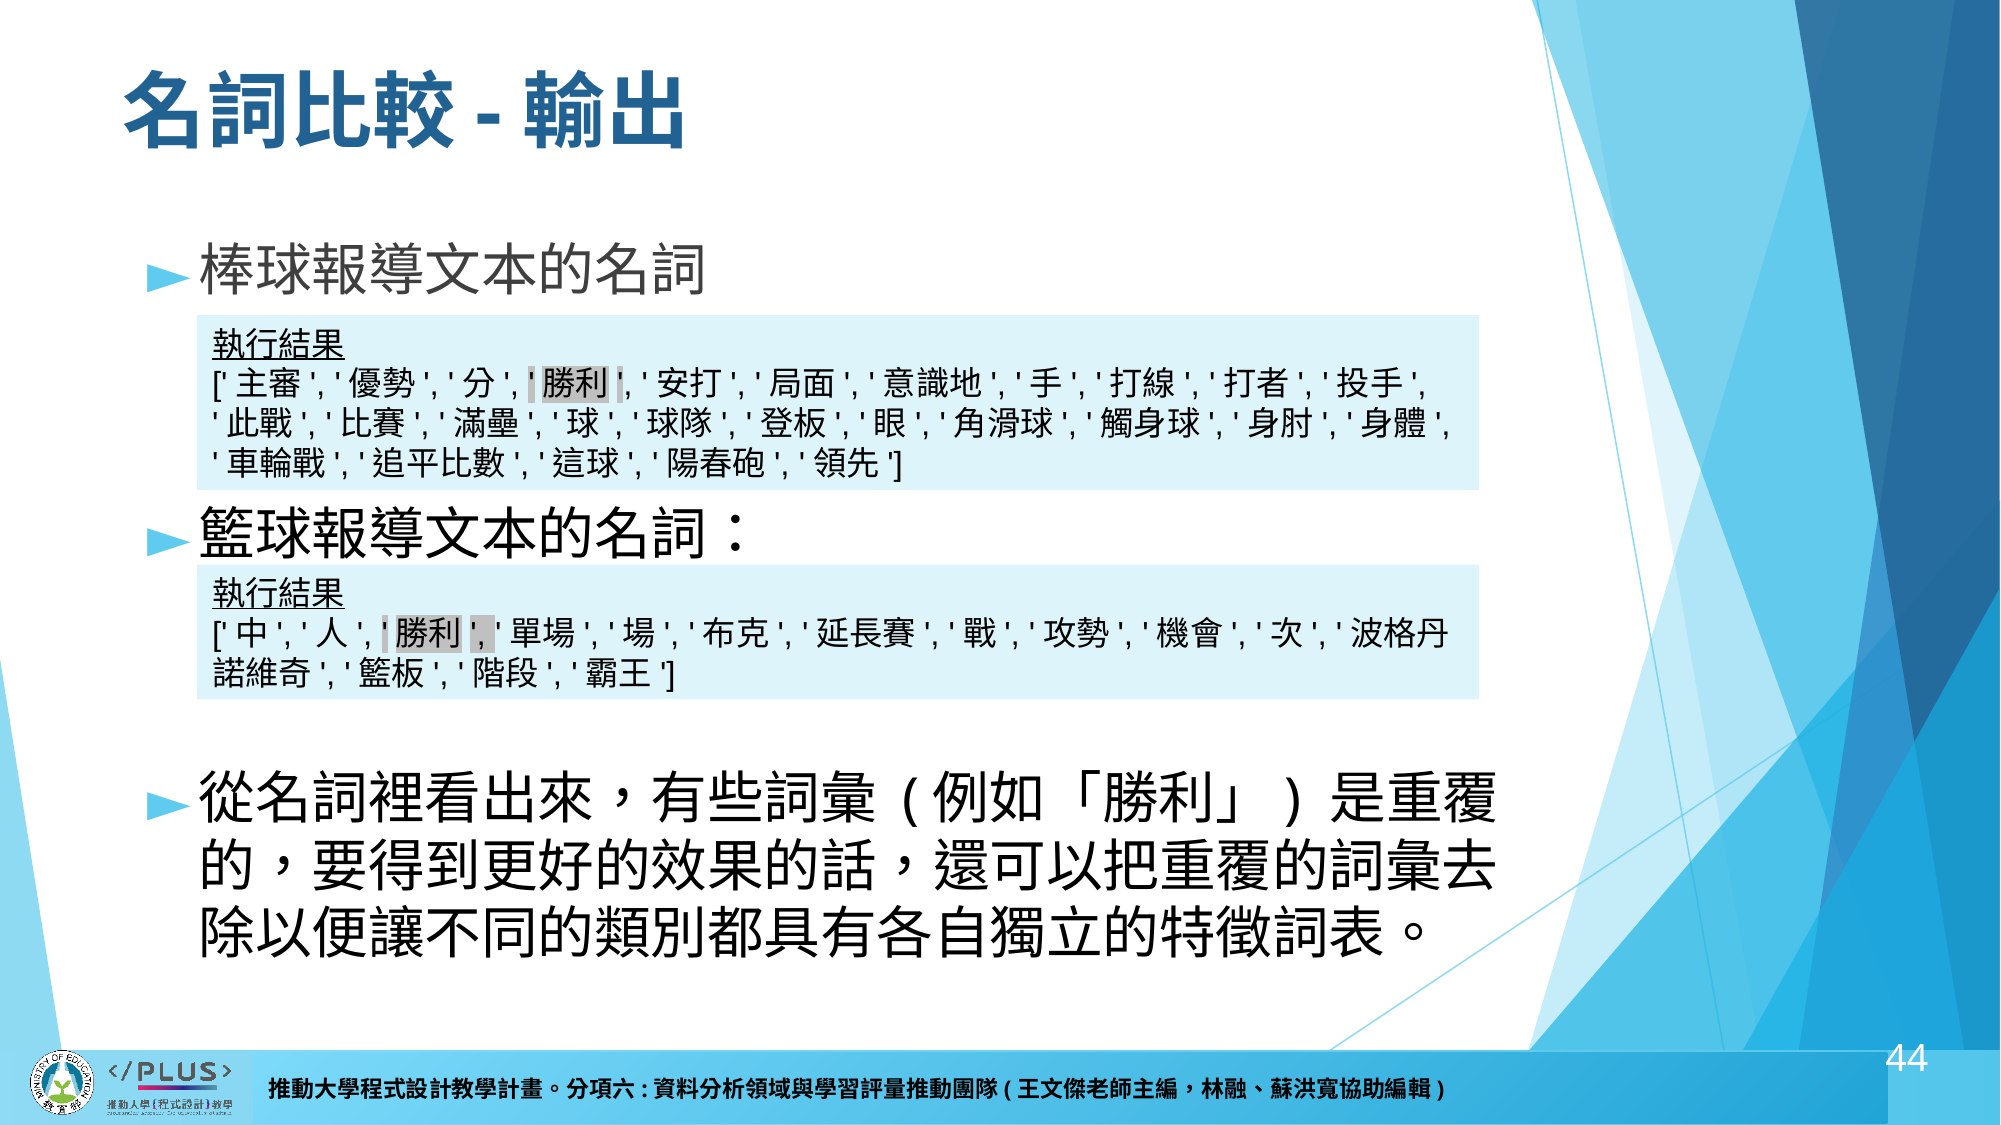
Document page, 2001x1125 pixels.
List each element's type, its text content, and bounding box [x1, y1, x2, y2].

slide_number 44 [1831, 1029, 1944, 1090]
text_box 執行結果 ['主審', '優勢', '分', '勝利', '安打', '局面', '意識地', '手', '打線', '打者', '投手', '此戰', '比賽', '滿壘', '球', '球隊', '登板', '眼', '角滑球', '觸身球', '身肘', '身體', '車輪戰', '追平比數', '這球', '陽春砲', '領先'] [197, 315, 1479, 490]
text_box 執行結果 ['中', '人', '勝利', '單場', '場', '布克', '延長賽', '戰', '攻勢', '機會', '次', '波格丹諾維奇', '籃板', '階段', '霸王'] [197, 564, 1479, 700]
list 棒球報導文本的名詞 籃球報導文本的名詞： 從名詞裡看出來，有些詞彙 (例如「勝利」) 是重覆的，要得到更好的效果的話，還可以把重覆的詞彙去除以便讓不同的類別都具有各自獨立的特徵詞表。 [111, 226, 1522, 992]
picture [30, 1050, 94, 1115]
picture [107, 1061, 232, 1115]
title 名詞比較-輸出 [107, 50, 1522, 175]
